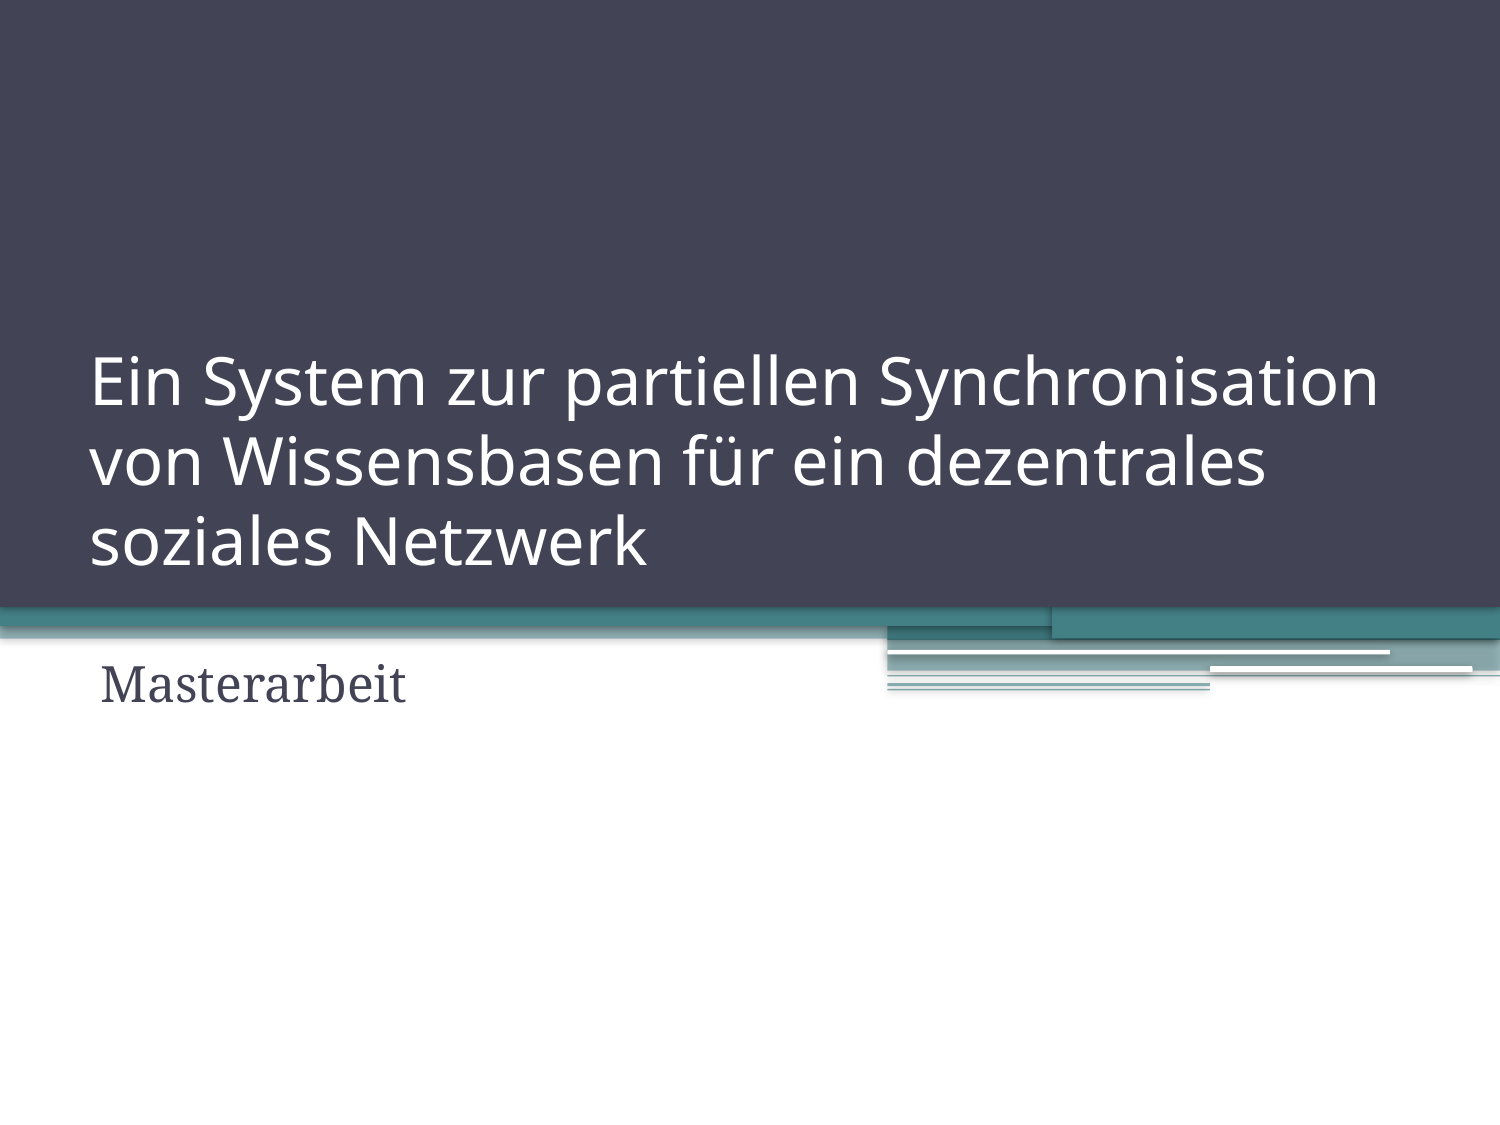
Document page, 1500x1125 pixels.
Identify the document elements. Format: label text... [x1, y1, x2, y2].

subtitle Masterarbeit [75, 645, 888, 933]
title Ein System zur partiellen Synchronisation von Wissensbasen für ein dezentrales soziales Netzwerk [75, 345, 1463, 587]
